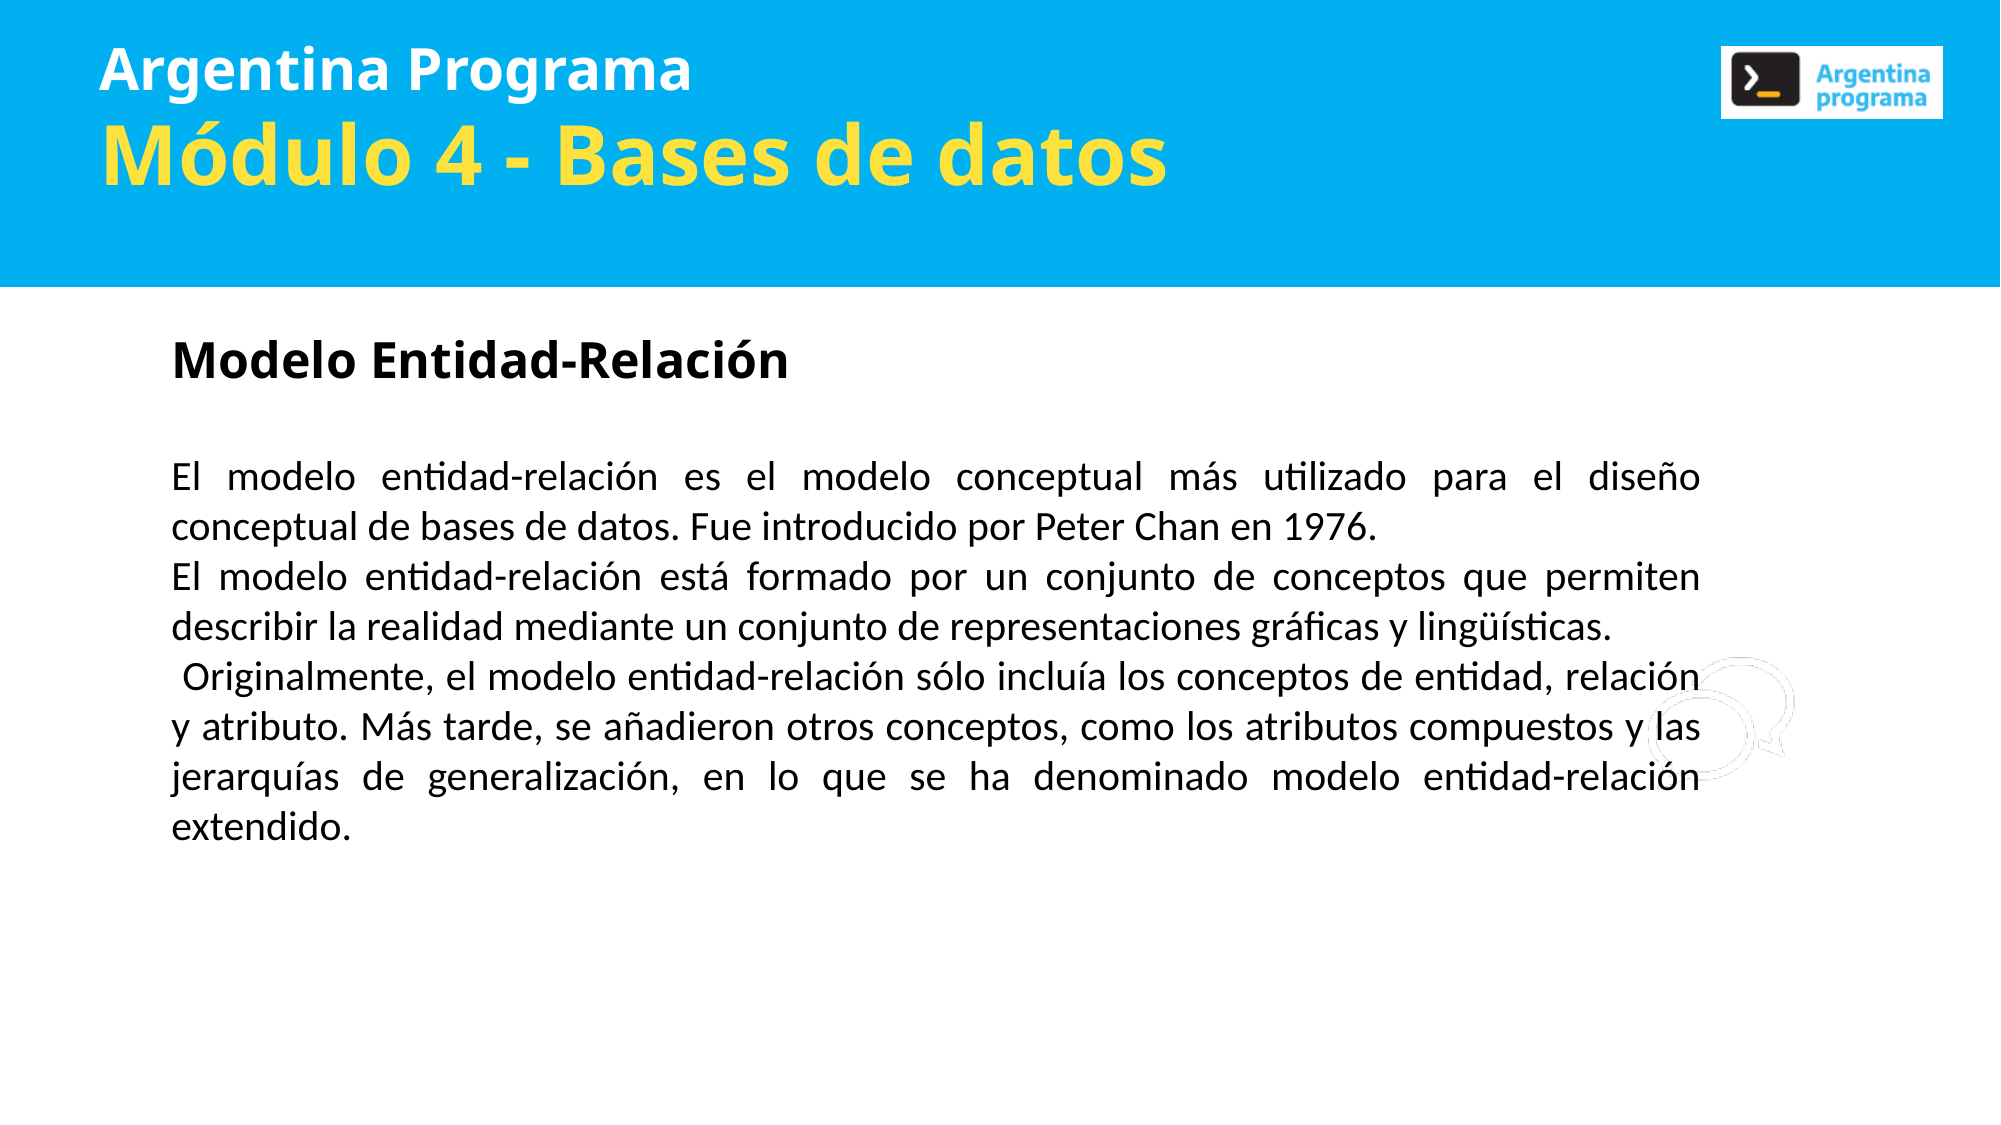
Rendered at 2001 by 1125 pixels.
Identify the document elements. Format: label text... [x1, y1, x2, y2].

picture [1722, 47, 1942, 118]
picture [1647, 649, 1796, 799]
text_box [0, 0, 2000, 287]
text_box Modelo Entidad-Relación El modelo entidad-relación es el modelo conceptual más utilizado para el diseño conceptual de bases de datos. Fue introducido por Peter Chan en 1976. El modelo entidad-relación está formado por un conjunto de conceptos que permiten describir la realidad mediante un conjunto de representaciones gráficas y lingüísticas. Originalmente, el modelo entidad-relación sólo incluía los conceptos de entidad, relación y atributo. Más tarde, se añadieron otros conceptos, como los atributos compuestos y las jerarquías de generalización, en lo que se ha denominado modelo entidad-relación extendido. [151, 308, 1722, 1094]
text_box Argentina Programa Módulo 4 - Bases de datos [92, 24, 1901, 222]
